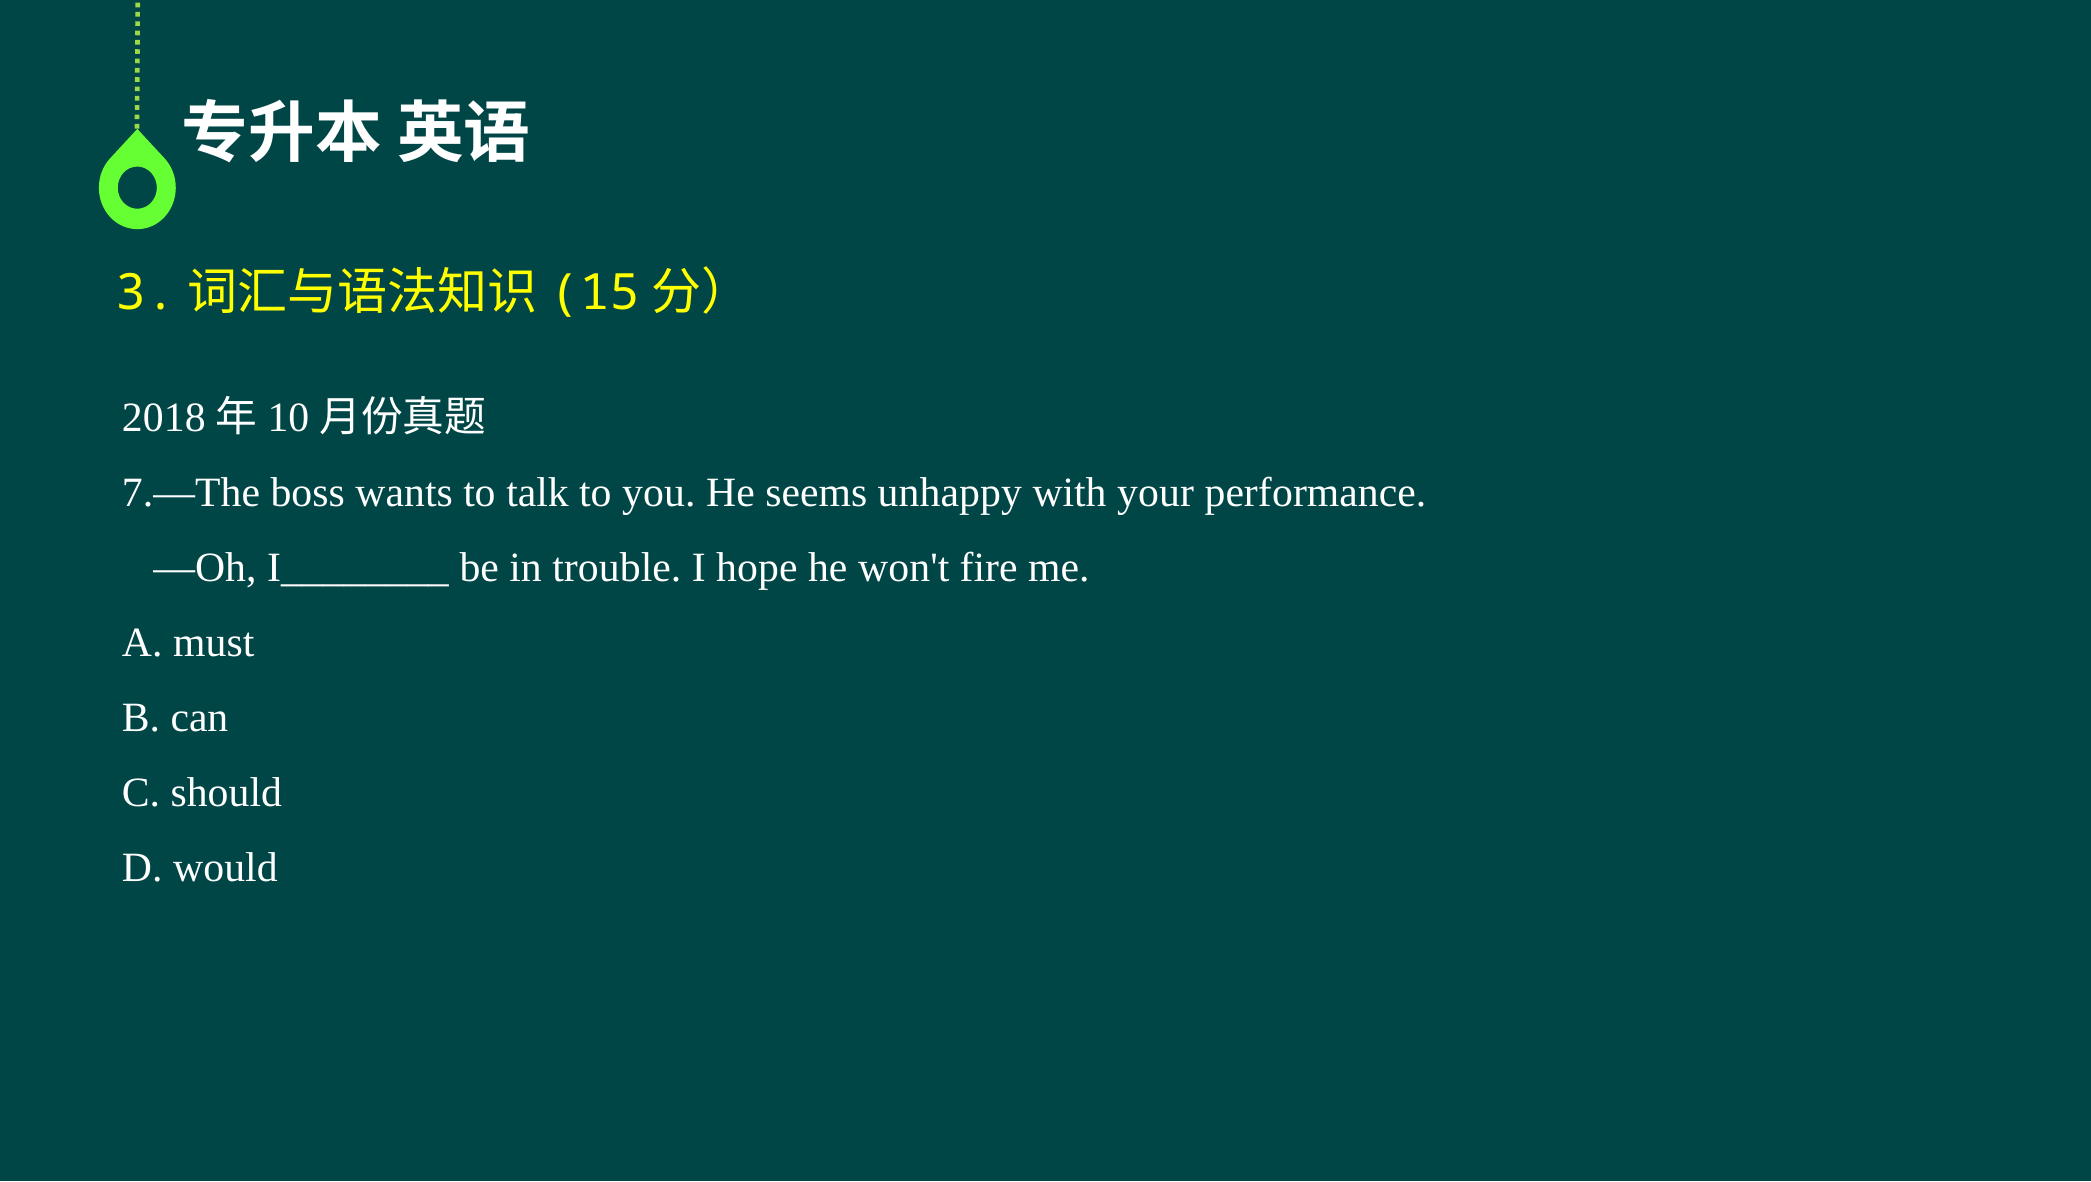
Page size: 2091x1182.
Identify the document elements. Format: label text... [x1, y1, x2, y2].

text_box 2018年10月份真题 7.—The boss wants to talk to you. He seems unhappy with your performance. —Oh, I________ be in trouble. I hope he won't fire me. A. must B. can C. should D. would [107, 357, 1816, 973]
text_box 专升本 英语 [167, 82, 2091, 178]
text_box 3.词汇与语法知识(15分） [100, 251, 1631, 327]
